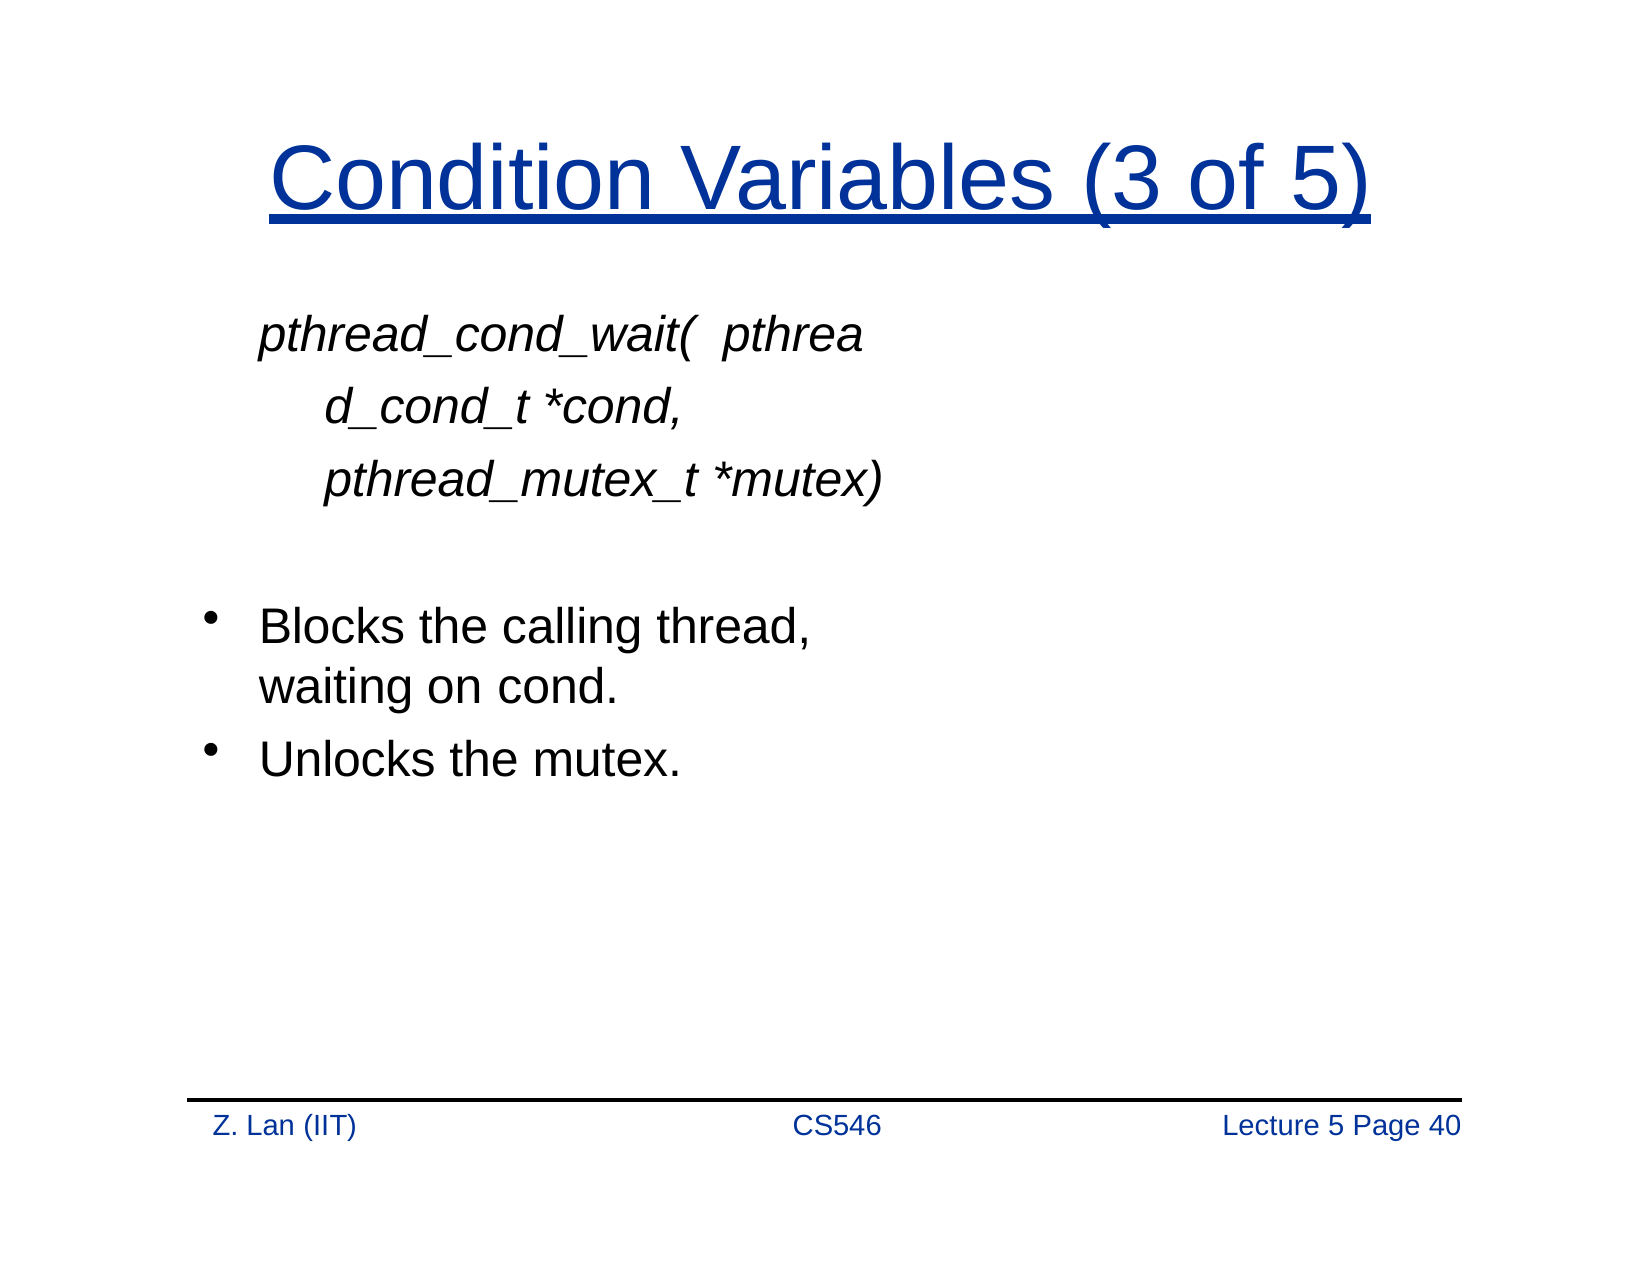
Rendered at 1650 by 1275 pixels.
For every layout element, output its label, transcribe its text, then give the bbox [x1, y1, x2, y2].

footer CS546 [790, 1111, 885, 1275]
text_box [74, 637, 1575, 1200]
slide_number Z. Lan (IIT) [200, 1093, 360, 1275]
text_box pthread_cond_wait( pthread_cond_t *cond, pthread_mutex_t *mutex) Blocks the calling thread, waiting on cond. Unlocks the mutex. [200, 288, 1193, 786]
slide_number Lecture 5 Page 40 [1220, 1111, 1464, 1275]
title Condition Variables (3 of 5) [185, 59, 1465, 331]
